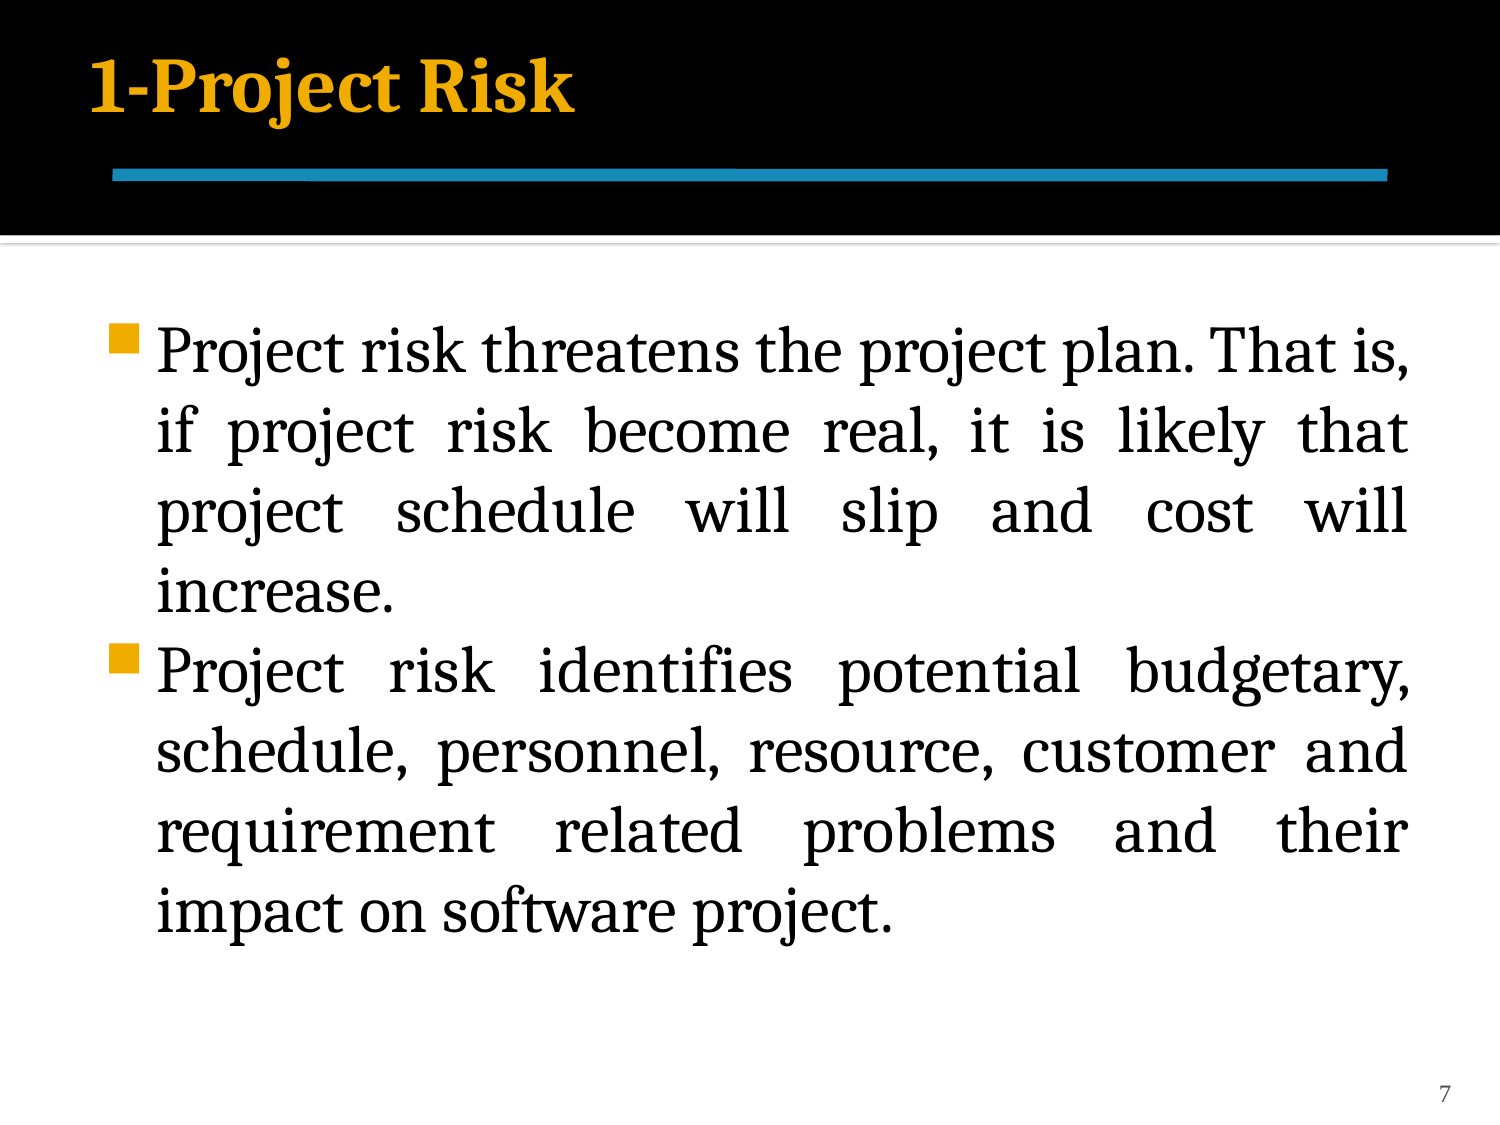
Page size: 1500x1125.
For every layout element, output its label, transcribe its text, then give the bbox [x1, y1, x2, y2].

slide_number 7 [1345, 1062, 1467, 1108]
list Project risk threatens the project plan. That is, if project risk become real, it is likely that project schedule will slip and cost will increase. Project risk identifies potential budgetary, schedule, personnel, resource, customer and requirement related problems and their impact on software project. [75, 291, 1425, 1050]
title 1-Project Risk [75, 25, 1425, 231]
